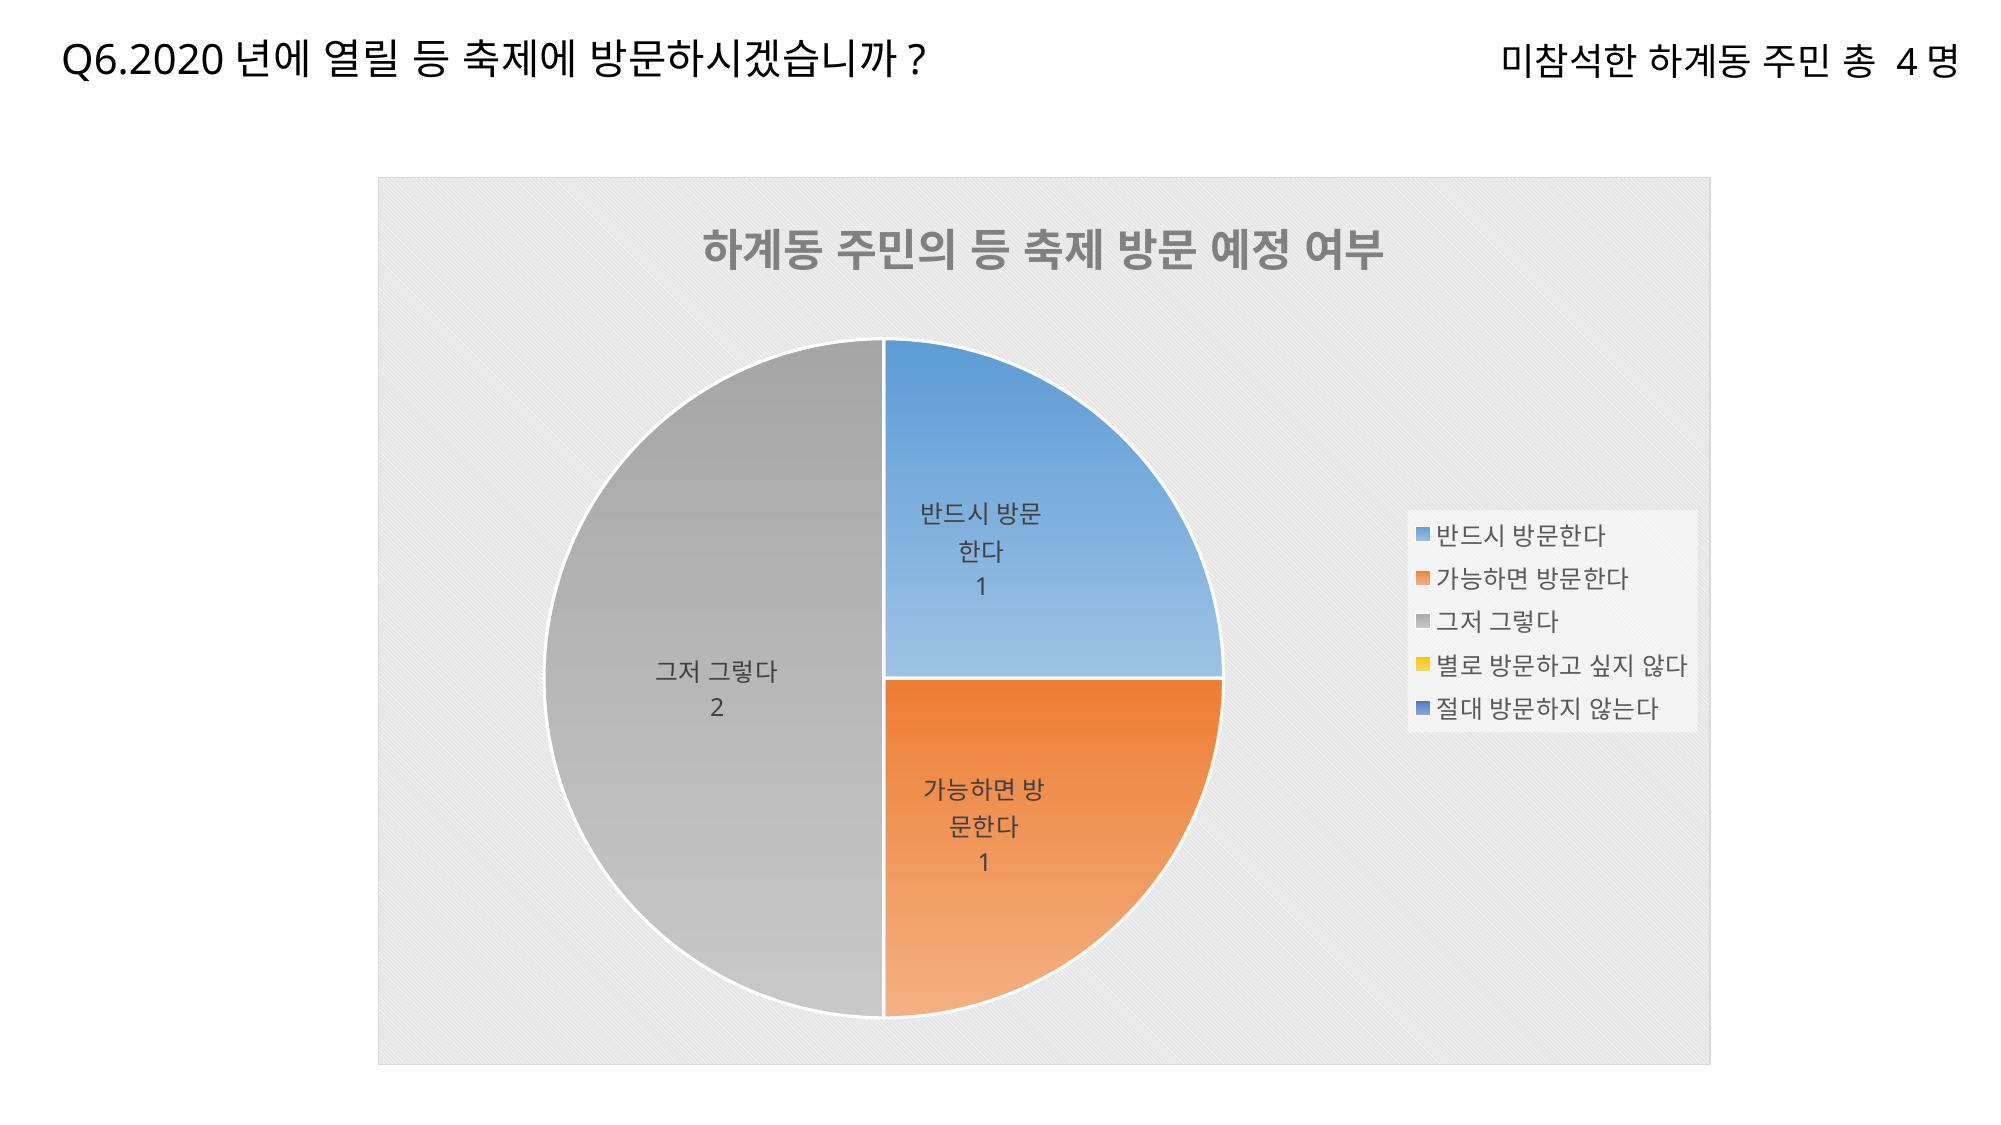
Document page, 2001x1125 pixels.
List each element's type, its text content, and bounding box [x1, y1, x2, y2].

chart [377, 176, 1711, 1066]
text_box Q6.2020년에 열릴 등 축제에 방문하시겠습니까? [46, 25, 941, 91]
text_box 미참석한 하계동 주민 총 4명 [1485, 30, 1977, 91]
